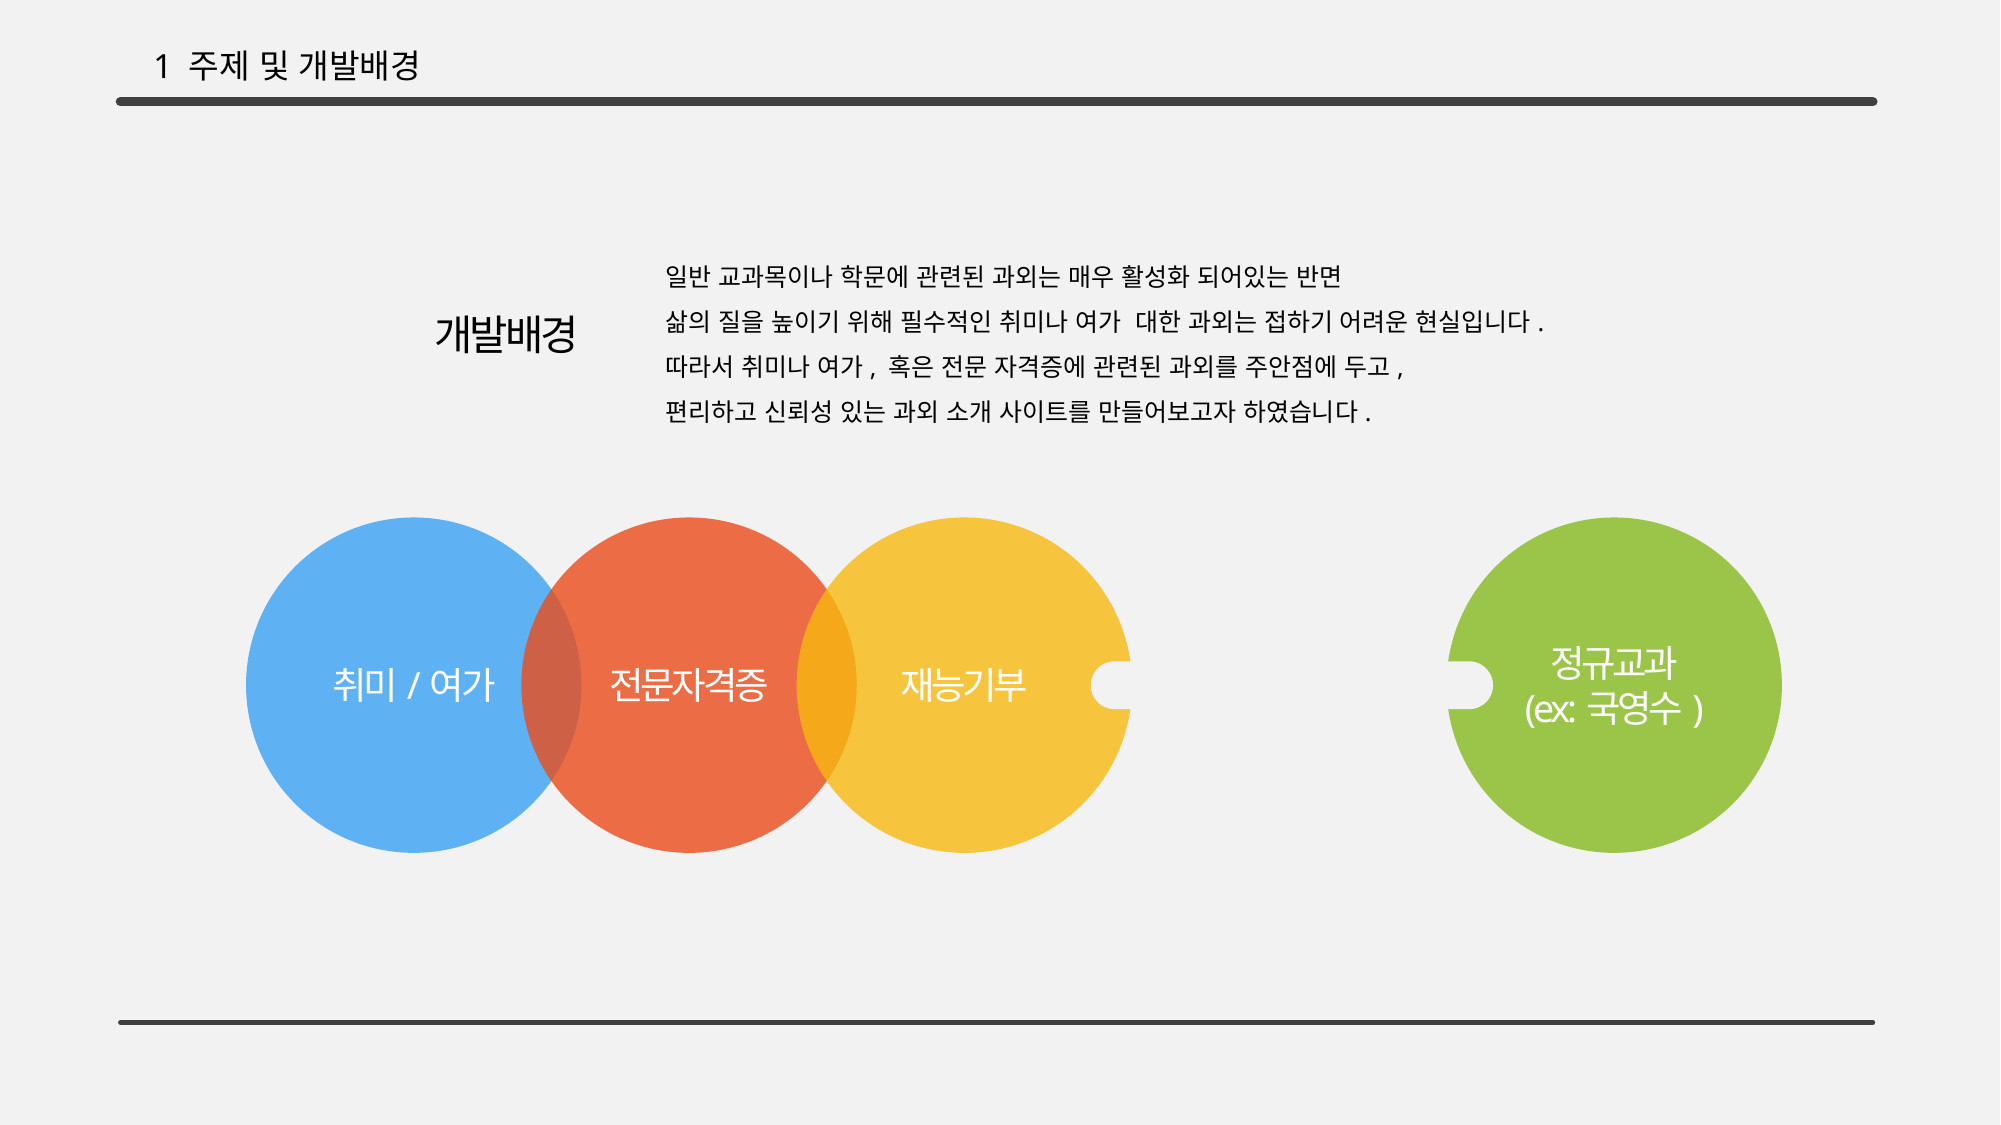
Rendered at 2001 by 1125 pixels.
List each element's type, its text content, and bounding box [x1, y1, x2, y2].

text_box [795, 516, 1132, 854]
text_box [1089, 660, 1157, 711]
text_box 1 주제 및 개발배경 [138, 37, 436, 93]
text_box 재능기부 [885, 654, 1044, 715]
text_box 정규교과 (ex:국영수) [1510, 632, 1719, 737]
text_box [244, 516, 551, 854]
text_box 일반 교과목이나 학문에 관련된 과외는 매우 활성화 되어있는 반면 삶의 질을 높이기 위해 필수적인 취미나 여가 대한 과외는 접하기 어려운 현실입니다. 따라서 취미나 여가, 혹은 전문 자격증에 관련된 과외를 주안점에 두고, 편리하고 신뢰성 있는 과외 소개 사이트를 만들어보고자 하였습니다. [651, 238, 1780, 434]
text_box [1447, 516, 1783, 854]
text_box 전문자격증 [594, 654, 784, 715]
text_box [520, 516, 827, 854]
text_box [1427, 660, 1495, 711]
text_box 취미/여가 [317, 654, 511, 715]
text_box 개발배경 [419, 301, 594, 367]
